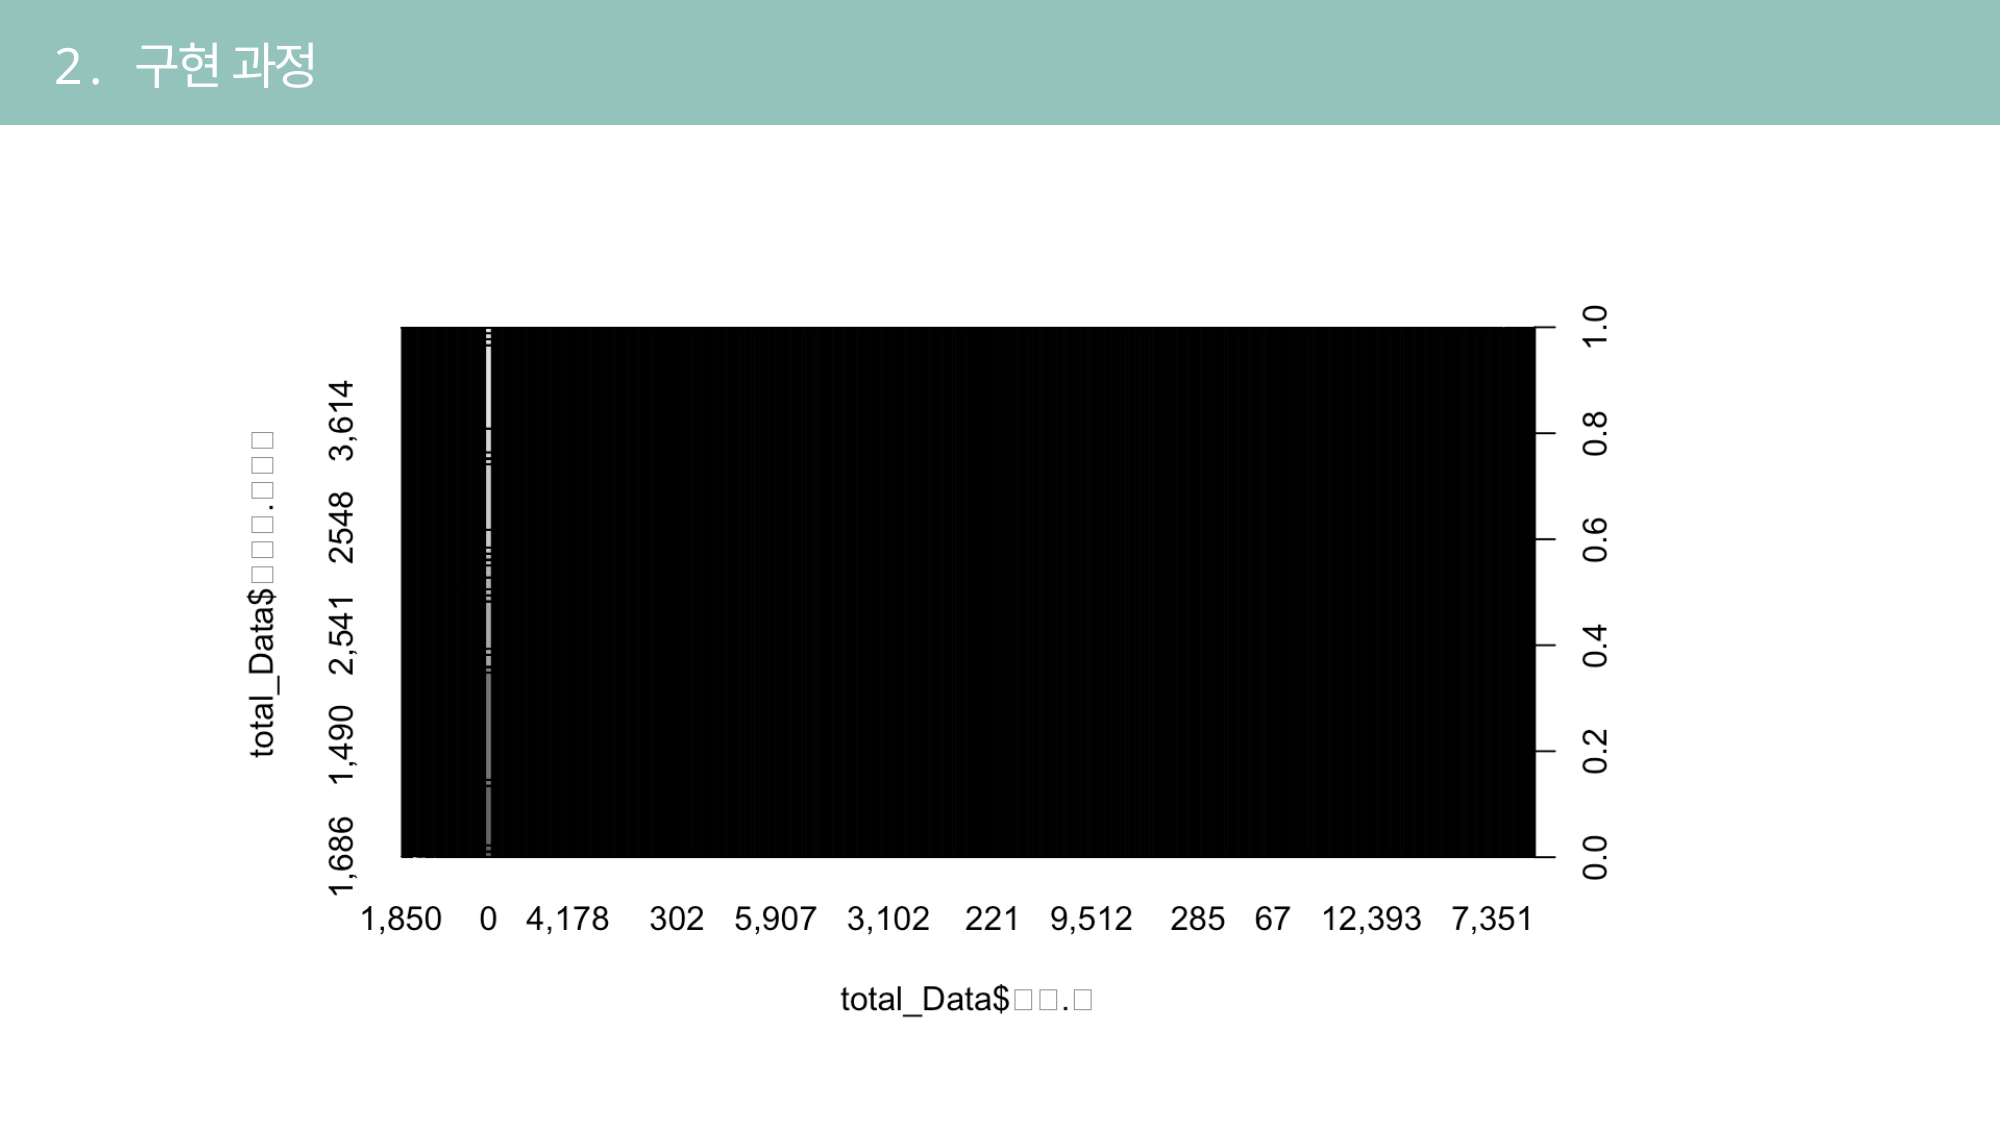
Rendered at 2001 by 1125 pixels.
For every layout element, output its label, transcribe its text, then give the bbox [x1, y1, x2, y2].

picture [239, 182, 1619, 1030]
text_box 2 . 구현 과정 [39, 27, 335, 103]
